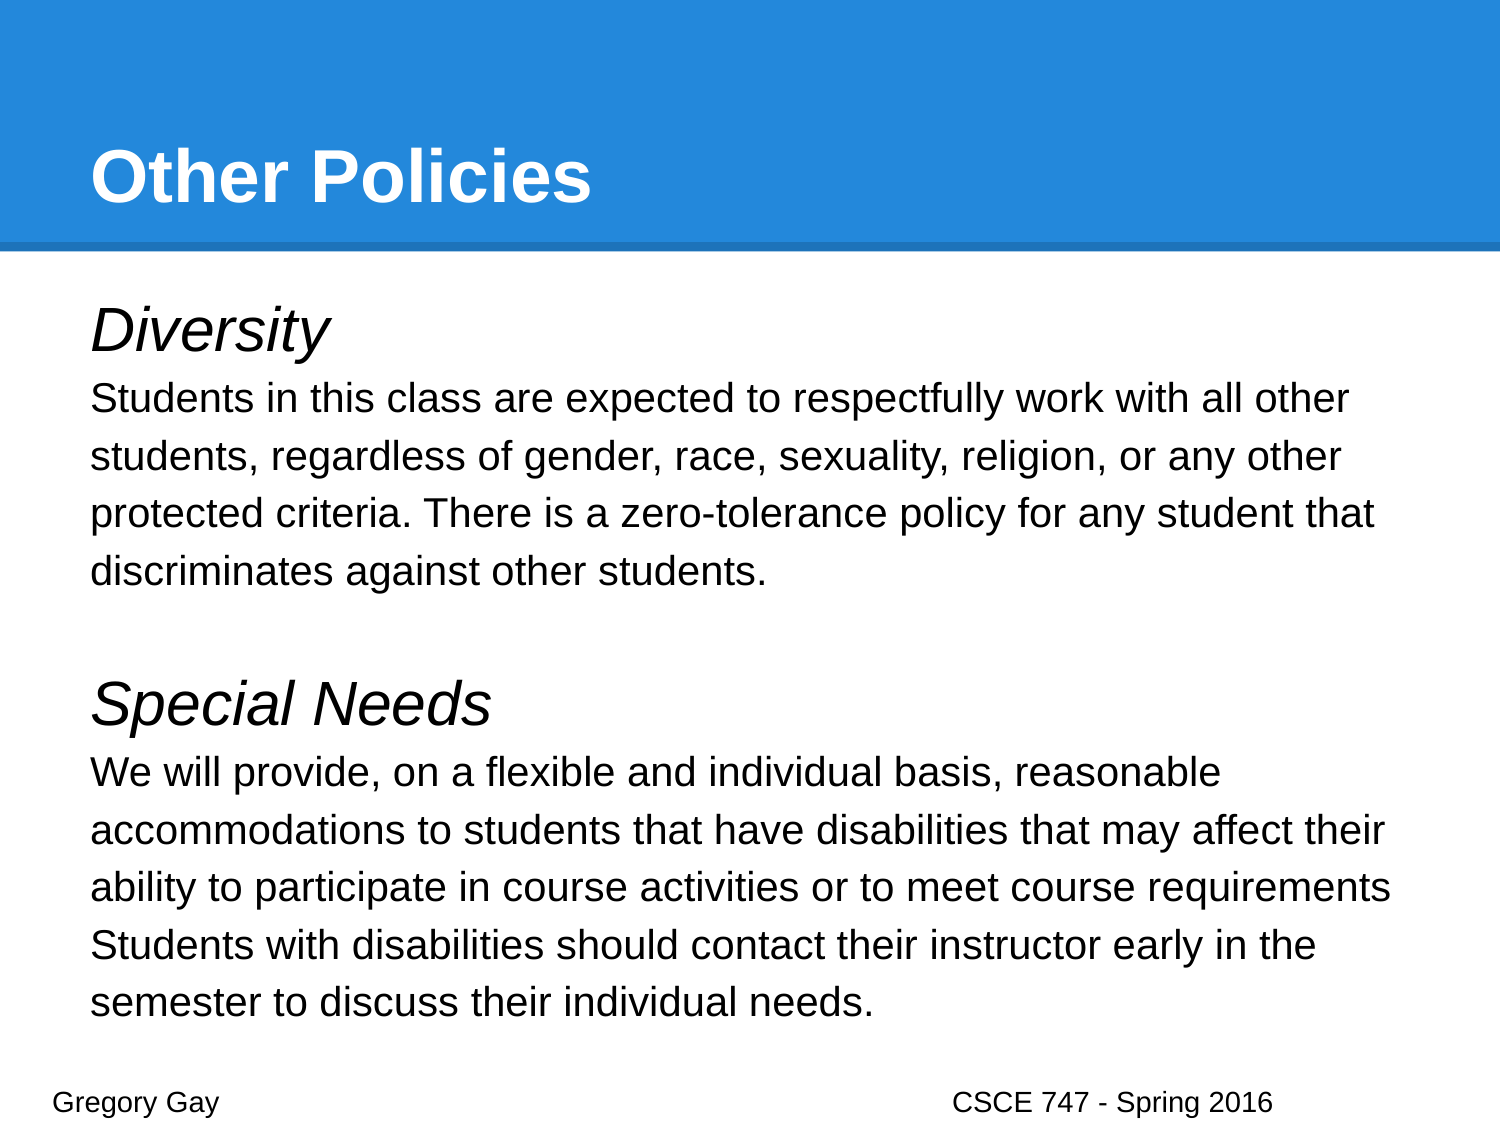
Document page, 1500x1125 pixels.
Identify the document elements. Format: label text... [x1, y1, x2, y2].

list Diversity Students in this class are expected to respectfully work with all other students, regardless of gender, race, sexuality, religion, or any other protected criteria. There is a zero-tolerance policy for any student that discriminates against other students. Special Needs We will provide, on a flexible and individual basis, reasonable accommodations to students that have disabilities that may affect their ability to participate in course activities or to meet course requirements Students with disabilities should contact their instructor early in the semester to discuss their individual needs. [75, 262, 1413, 1068]
title Other Policies [75, 45, 1425, 233]
text_box Gregory Gay CSCE 747 - Spring 2016 21 [37, 1068, 1463, 1114]
